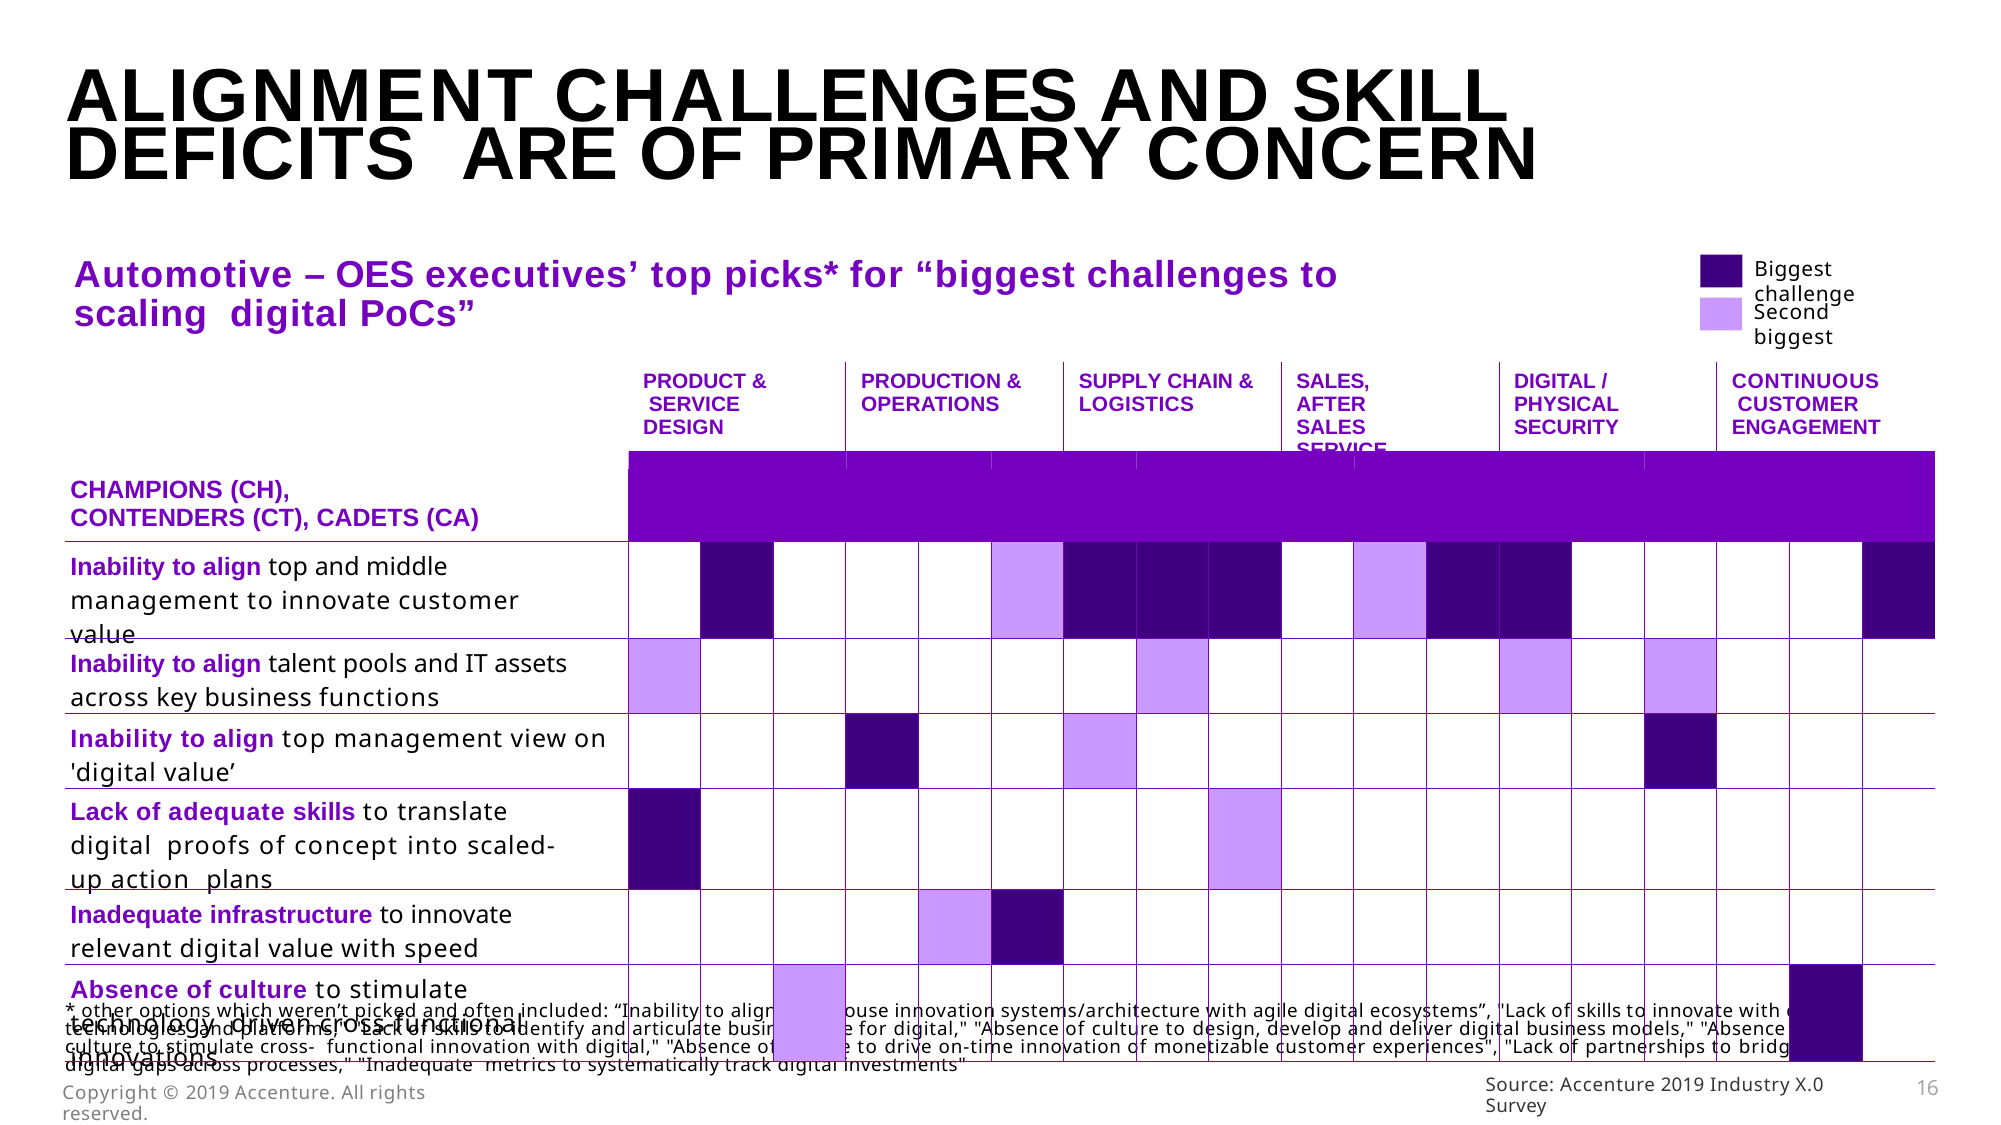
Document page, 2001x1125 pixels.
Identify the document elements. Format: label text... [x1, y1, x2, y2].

table_cell [1500, 789, 1571, 889]
table_cell CH [846, 533, 918, 542]
table_header PRODUCTION & OPERATIONS [846, 362, 1063, 449]
table_cell [701, 714, 773, 788]
table_cell [846, 789, 918, 889]
table_cell [919, 542, 991, 638]
table_cell [1863, 965, 1935, 1061]
table_cell [1572, 542, 1644, 638]
text_box [1700, 254, 1743, 288]
table_header SALES, AFTER SALES SERVICE [1282, 362, 1499, 449]
table_cell [1427, 789, 1499, 889]
table_header SUPPLY CHAIN & LOGISTICS [1064, 362, 1281, 449]
table_cell [774, 542, 845, 638]
table_cell [774, 639, 845, 713]
table_cell CT [1572, 533, 1644, 542]
table_cell CH [1499, 533, 1572, 542]
table_cell [1717, 965, 1789, 1061]
table_cell [1354, 639, 1426, 713]
table_cell [1354, 714, 1426, 788]
table_cell [992, 789, 1063, 889]
table_cell CT [701, 533, 773, 542]
table_cell [992, 714, 1063, 788]
table_cell [1572, 890, 1644, 964]
table_cell [1572, 639, 1644, 713]
table_cell [1209, 542, 1281, 638]
table_cell CA [1209, 533, 1281, 542]
table_cell CA [1644, 533, 1717, 542]
table_cell [1137, 890, 1208, 964]
table_cell [774, 965, 845, 1061]
table_cell [1137, 965, 1208, 1061]
title ALIGNMENT CHALLENGES AND SKILL DEFICITS ARE OF PRIMARY CONCERN [62, 40, 1863, 263]
table_cell Inability to align talent pools and IT assets across key business functions [65, 639, 628, 713]
table_cell [1863, 639, 1935, 713]
table_cell [1645, 789, 1716, 889]
table_cell CT [1136, 533, 1209, 542]
table_cell [629, 639, 700, 713]
table_cell CT [1789, 533, 1862, 542]
table_cell [1717, 542, 1789, 638]
table_cell [1717, 789, 1789, 889]
table_cell [846, 965, 918, 1061]
table_cell [1427, 965, 1499, 1061]
table_header CONTINUOUS CUSTOMER ENGAGEMENT [1717, 362, 1935, 450]
table_cell [701, 789, 773, 889]
table_cell [1282, 639, 1353, 713]
table_cell [774, 890, 845, 964]
table_cell [774, 714, 845, 788]
table_cell [701, 965, 773, 1061]
table_cell [1137, 542, 1208, 638]
table_cell [1064, 890, 1136, 964]
table_cell [1354, 789, 1426, 889]
table_cell [1645, 714, 1716, 788]
table_cell CA [1427, 533, 1499, 542]
table_cell [1790, 789, 1862, 889]
table_cell [846, 542, 918, 638]
table_cell CH [1064, 533, 1136, 542]
table_cell [1500, 714, 1571, 788]
table_cell [1137, 639, 1208, 713]
table_cell [846, 890, 918, 964]
table_cell Inadequate infrastructure to innovate relevant digital value with speed [65, 890, 628, 964]
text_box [628, 451, 1936, 524]
slide_number 16 [1906, 1079, 1944, 1125]
text_box [1700, 297, 1743, 331]
table_cell [846, 714, 918, 788]
table_cell [992, 890, 1063, 964]
table_cell [1137, 714, 1208, 788]
table_cell [919, 714, 991, 788]
table_cell [919, 890, 991, 964]
table_cell [1209, 789, 1281, 889]
table_cell [1645, 890, 1716, 964]
text_box Second biggest [1751, 296, 1913, 349]
table_cell [1137, 789, 1208, 889]
table_cell [1500, 890, 1571, 964]
table_cell [1572, 965, 1644, 1061]
table_cell [1282, 789, 1353, 889]
table_cell Inability to align top and middle management to innovate customer value [65, 542, 628, 638]
table_cell [1790, 639, 1862, 713]
table_cell [1863, 542, 1935, 638]
table_cell [1282, 714, 1353, 788]
table_cell Inability to align top management view on 'digital value’ [65, 714, 628, 788]
footer Copyright © 2019 Accenture. All rights reserved. [60, 1081, 501, 1125]
table_cell [1209, 890, 1281, 964]
table_cell [1572, 714, 1644, 788]
table_cell Absence of culture to stimulate technology driven cross-functional innovations [65, 965, 628, 1061]
table_cell [629, 542, 700, 638]
table_cell [1064, 714, 1136, 788]
table_cell CH [1717, 533, 1789, 542]
table_cell [1500, 639, 1571, 713]
table_cell [1500, 965, 1571, 1061]
text_box Source: Accenture 2019 Industry X.0 Survey [1483, 1073, 1886, 1117]
table_cell [1717, 890, 1789, 964]
table_cell [1790, 542, 1862, 638]
table_cell [1282, 890, 1353, 964]
table_cell CA [773, 533, 846, 542]
table_cell CA [1862, 532, 1935, 542]
table_cell [846, 639, 918, 713]
table_cell [992, 965, 1063, 1061]
table_cell [919, 789, 991, 889]
table_cell [1209, 965, 1281, 1061]
table_cell [919, 965, 991, 1061]
table_cell [1863, 890, 1935, 964]
table_cell CH [628, 532, 701, 542]
table_cell [1717, 639, 1789, 713]
table_cell [1717, 714, 1789, 788]
table_cell [629, 890, 700, 964]
table_cell [1790, 714, 1862, 788]
table_cell CHAMPIONS (CH), CONTENDERS (CT), CADETS (CA) [65, 469, 628, 541]
table_cell [1354, 965, 1426, 1061]
table_header PRODUCT & SERVICE DESIGN [65, 362, 845, 469]
table_cell [1064, 965, 1136, 1061]
table_cell [1282, 542, 1353, 638]
table_cell Lack of adequate skills to translate digital proofs of concept into scaled-up action plans [65, 789, 628, 889]
table_cell [701, 639, 773, 713]
table_cell [1572, 789, 1644, 889]
table_cell [992, 639, 1063, 713]
table_cell [701, 542, 773, 638]
table_cell CT [1354, 533, 1427, 542]
text_box Biggest challenge [1752, 253, 1935, 306]
table_cell [1863, 789, 1935, 889]
table_cell [1209, 714, 1281, 788]
table_cell [1064, 789, 1136, 889]
table_cell [1645, 965, 1716, 1061]
table_cell [1645, 542, 1716, 638]
table_cell [1427, 542, 1499, 638]
table_cell CA [991, 533, 1064, 542]
table_cell [1863, 714, 1935, 788]
table_cell [1790, 965, 1862, 1061]
table_cell [701, 890, 773, 964]
table_cell [1427, 714, 1499, 788]
table_cell [629, 965, 700, 1061]
table_cell [1282, 965, 1353, 1061]
table_cell [1427, 890, 1499, 964]
text_box * other options which weren’t picked and often included: “Inability to align to in-house innovation systems/architecture with agile digital ecosystems”, "Lack of skills to innovate with digital technologies and platforms," "Lack of skills to identify and articulate business case for digital," "Absence of culture to design, develop and deliver digital business models," "Absence of culture to stimulate cross- functional innovation with digital," "Absence of culture to drive on-time innovation of monetizable customer experiences", "Lack of partnerships to bridge digital gaps across processes," "Inadequate metrics to systematically track digital investments" [63, 996, 1867, 1075]
table_cell [1064, 639, 1136, 713]
table_cell [1354, 542, 1426, 638]
table_cell [992, 542, 1063, 638]
table_cell [1209, 639, 1281, 713]
table_cell CT [918, 533, 991, 542]
table_cell [1064, 542, 1136, 638]
table_cell [1645, 639, 1716, 713]
table_cell [1427, 639, 1499, 713]
table_cell [774, 789, 845, 889]
table_cell CH [1281, 533, 1354, 542]
table_cell [919, 639, 991, 713]
table_cell [629, 714, 700, 788]
table_cell [1500, 542, 1571, 638]
table_header DIGITAL / PHYSICAL SECURITY [1500, 362, 1716, 449]
text_box Automotive – OES executives’ top picks* for “biggest challenges to scaling digital PoCs” [71, 263, 1459, 334]
table_cell [1790, 890, 1862, 964]
table_cell [629, 789, 700, 889]
table_cell [1354, 890, 1426, 964]
